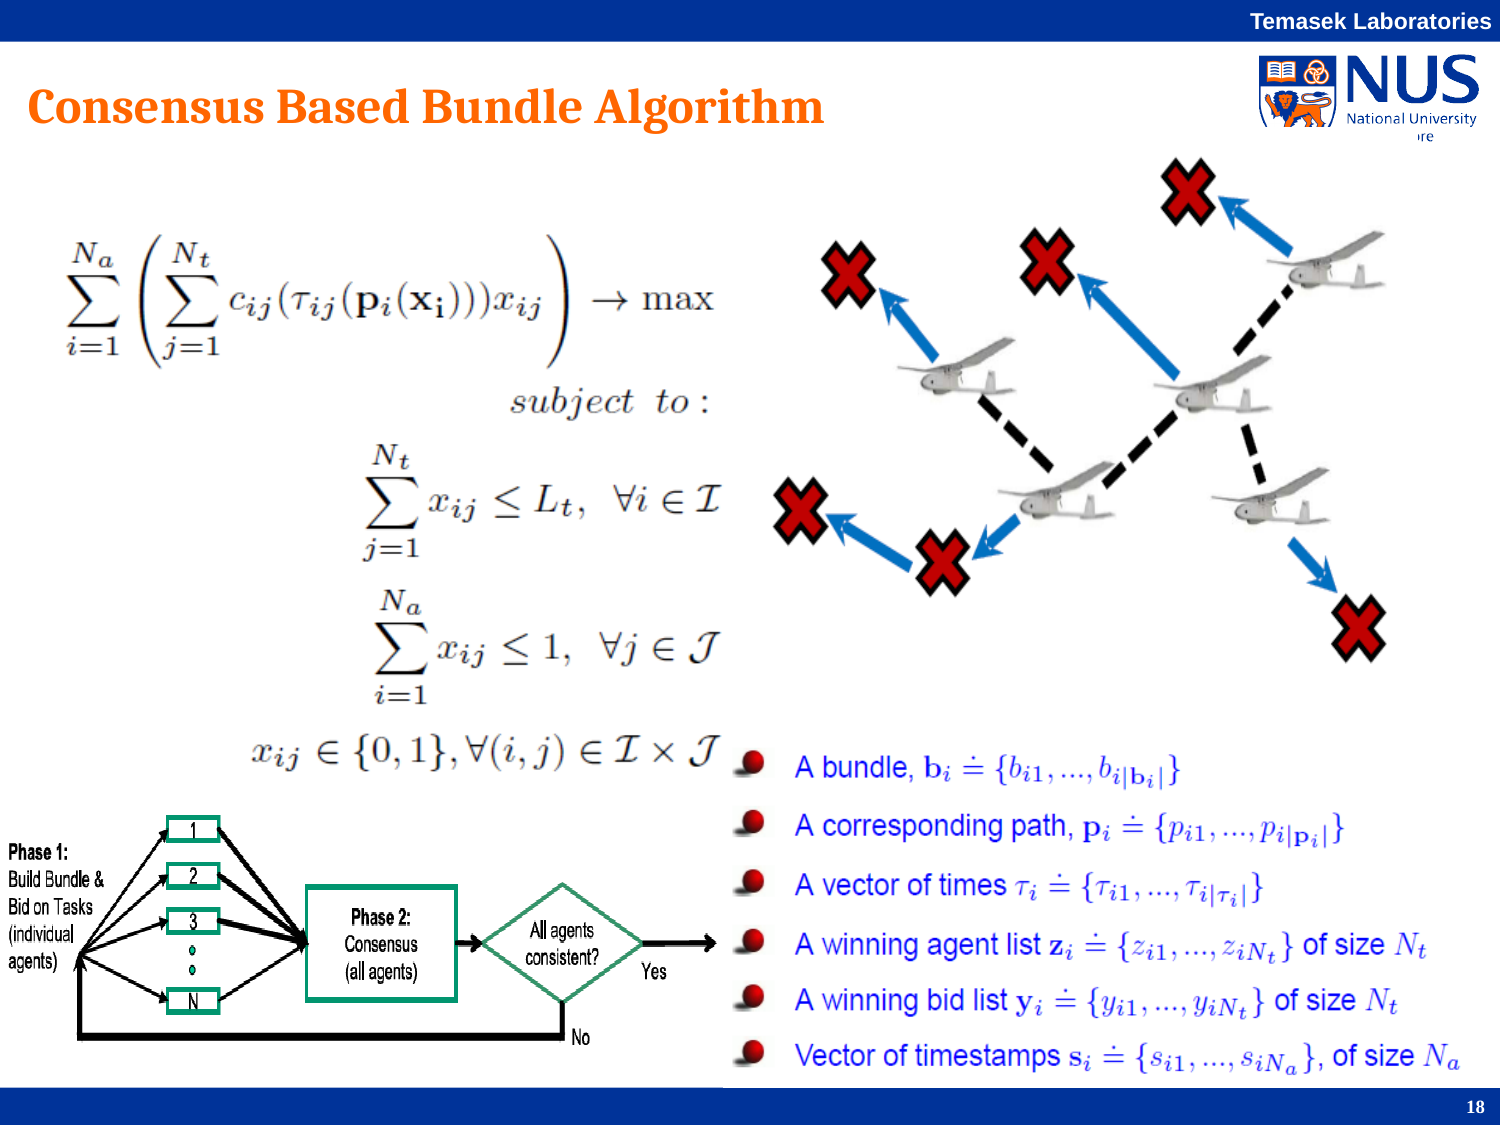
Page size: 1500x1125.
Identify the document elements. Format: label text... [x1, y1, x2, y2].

picture [0, 45, 1500, 1088]
title Consensus Based Bundle Algorithm [12, 58, 1264, 149]
slide_number 18 [1137, 1095, 1500, 1125]
